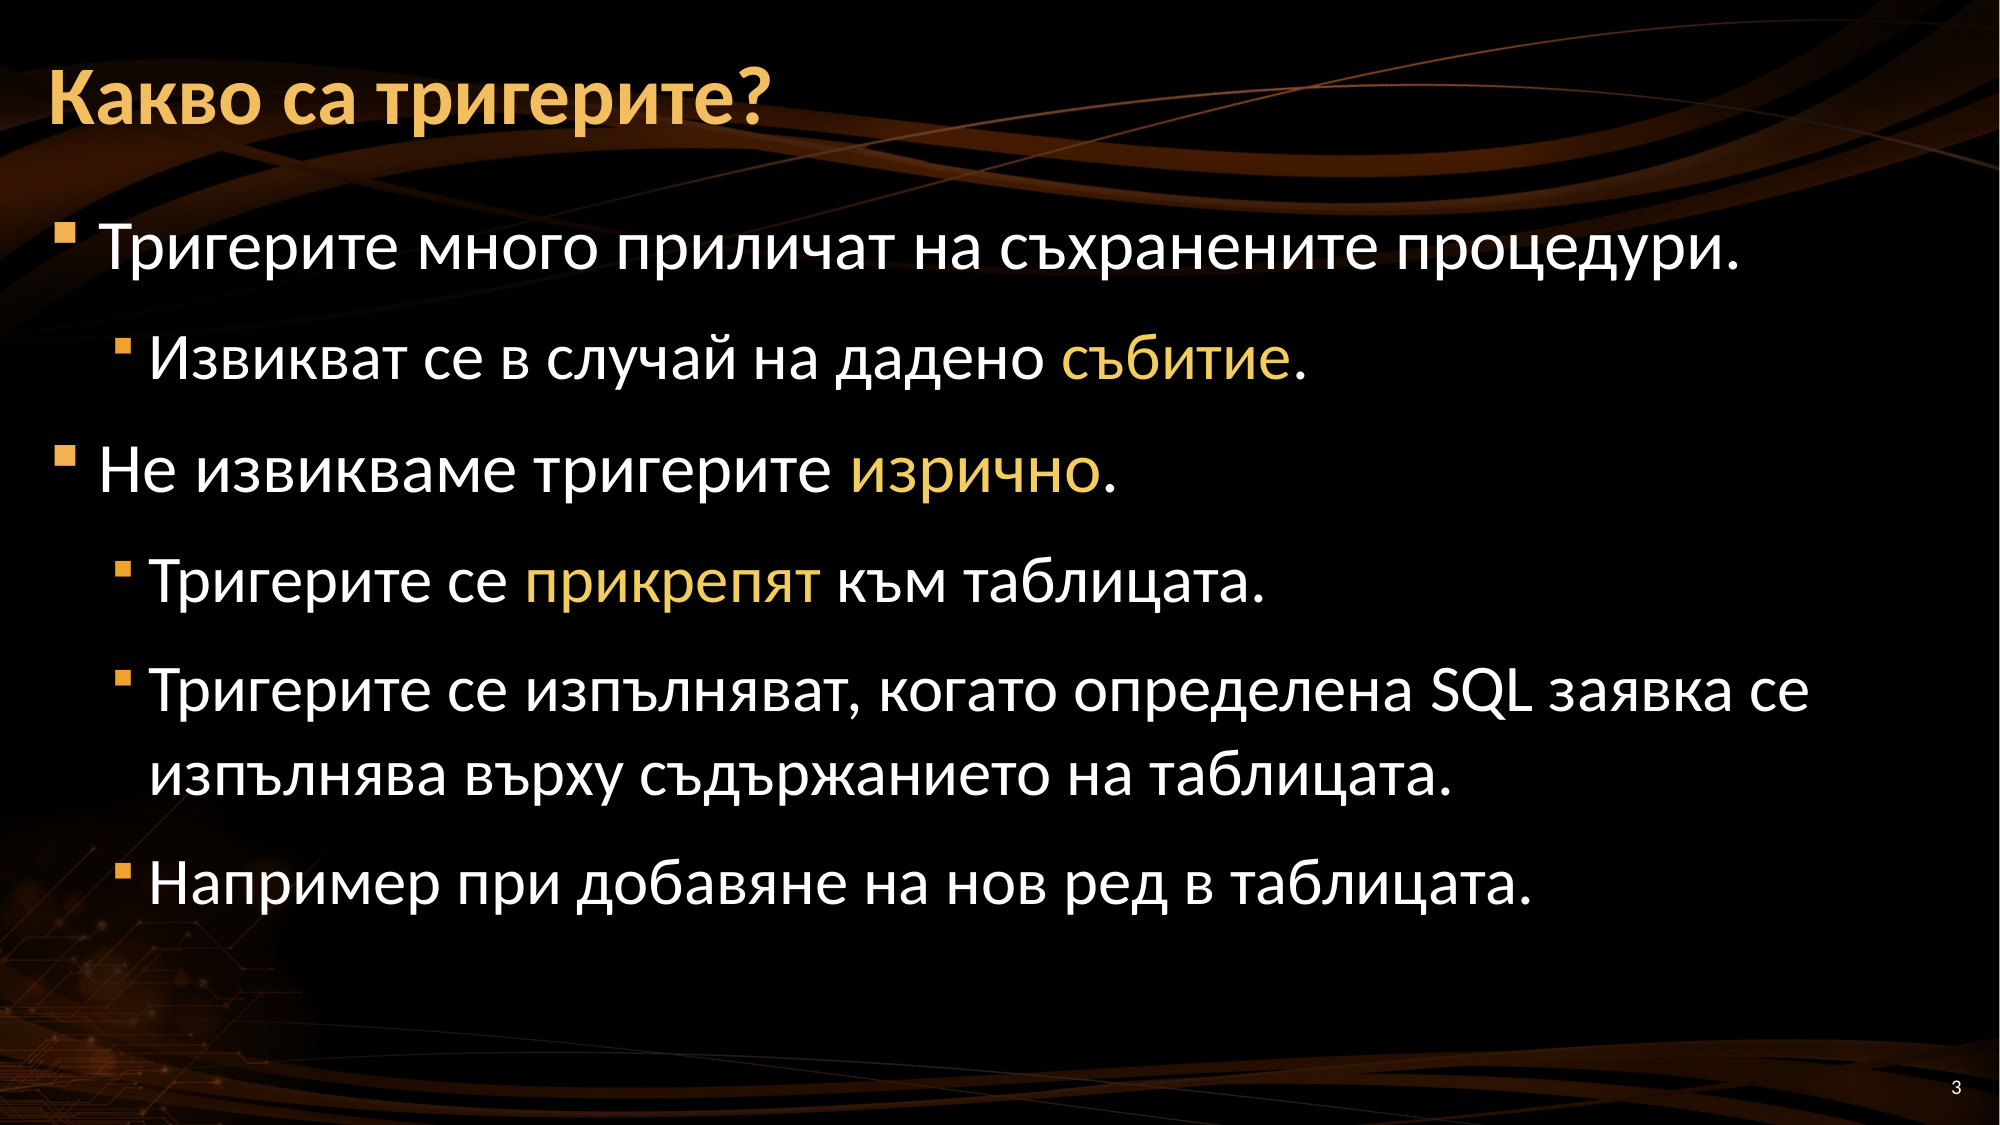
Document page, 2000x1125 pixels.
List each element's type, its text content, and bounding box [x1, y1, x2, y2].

title Какво са тригерите? [30, 6, 1968, 189]
slide_number 3 [1897, 1070, 1968, 1103]
list Тригерите много приличат на съхранените процедури. Извикват се в случай на дадено събитие. Не извикваме тригерите изрично. Тригерите се прикрепят към таблицата. Тригерите се изпълняват, когато определена SQL заявка се изпълнява върху съдържанието на таблицата. Например при добавяне на нов ред в таблицата. [31, 188, 1968, 1103]
picture [0, 0, 2000, 1125]
